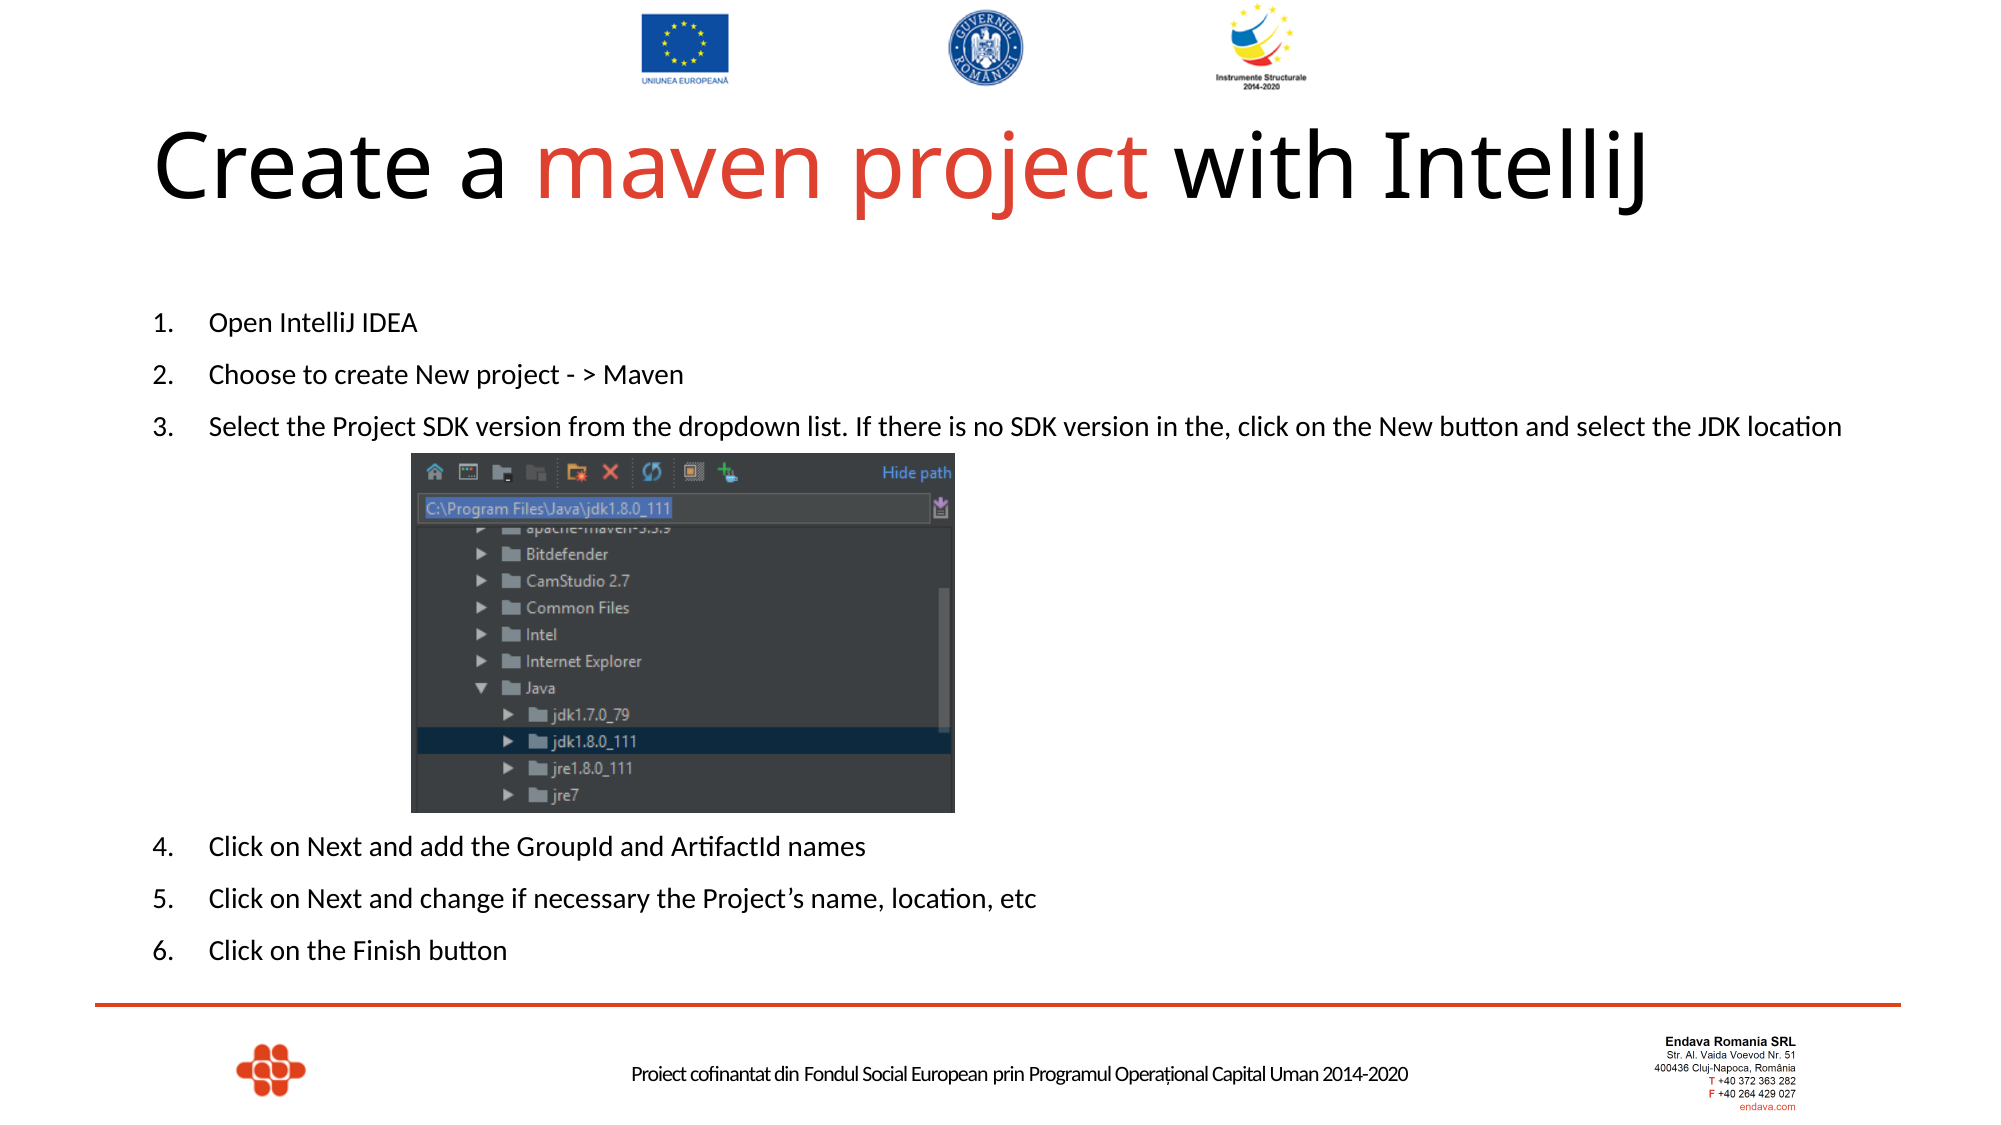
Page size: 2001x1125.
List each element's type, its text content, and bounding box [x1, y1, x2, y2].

picture [895, 0, 1069, 59]
title Create a maven project with IntelliJ [137, 59, 1863, 278]
list Open IntelliJ IDEA Choose to create New project - > Maven Select the Project SDK version from the dropdown list. If there is no SDK version in the, click on the New button and select the JDK location Click on Next and add the GroupId and ArtifactId names Click on Next and change if necessary the Project’s name, location, etc Click on the Finish button [137, 299, 1863, 1014]
picture [1196, 0, 1332, 59]
picture [598, 0, 772, 59]
picture [195, 1032, 368, 1106]
picture [411, 453, 955, 814]
picture [1642, 1027, 1813, 1117]
